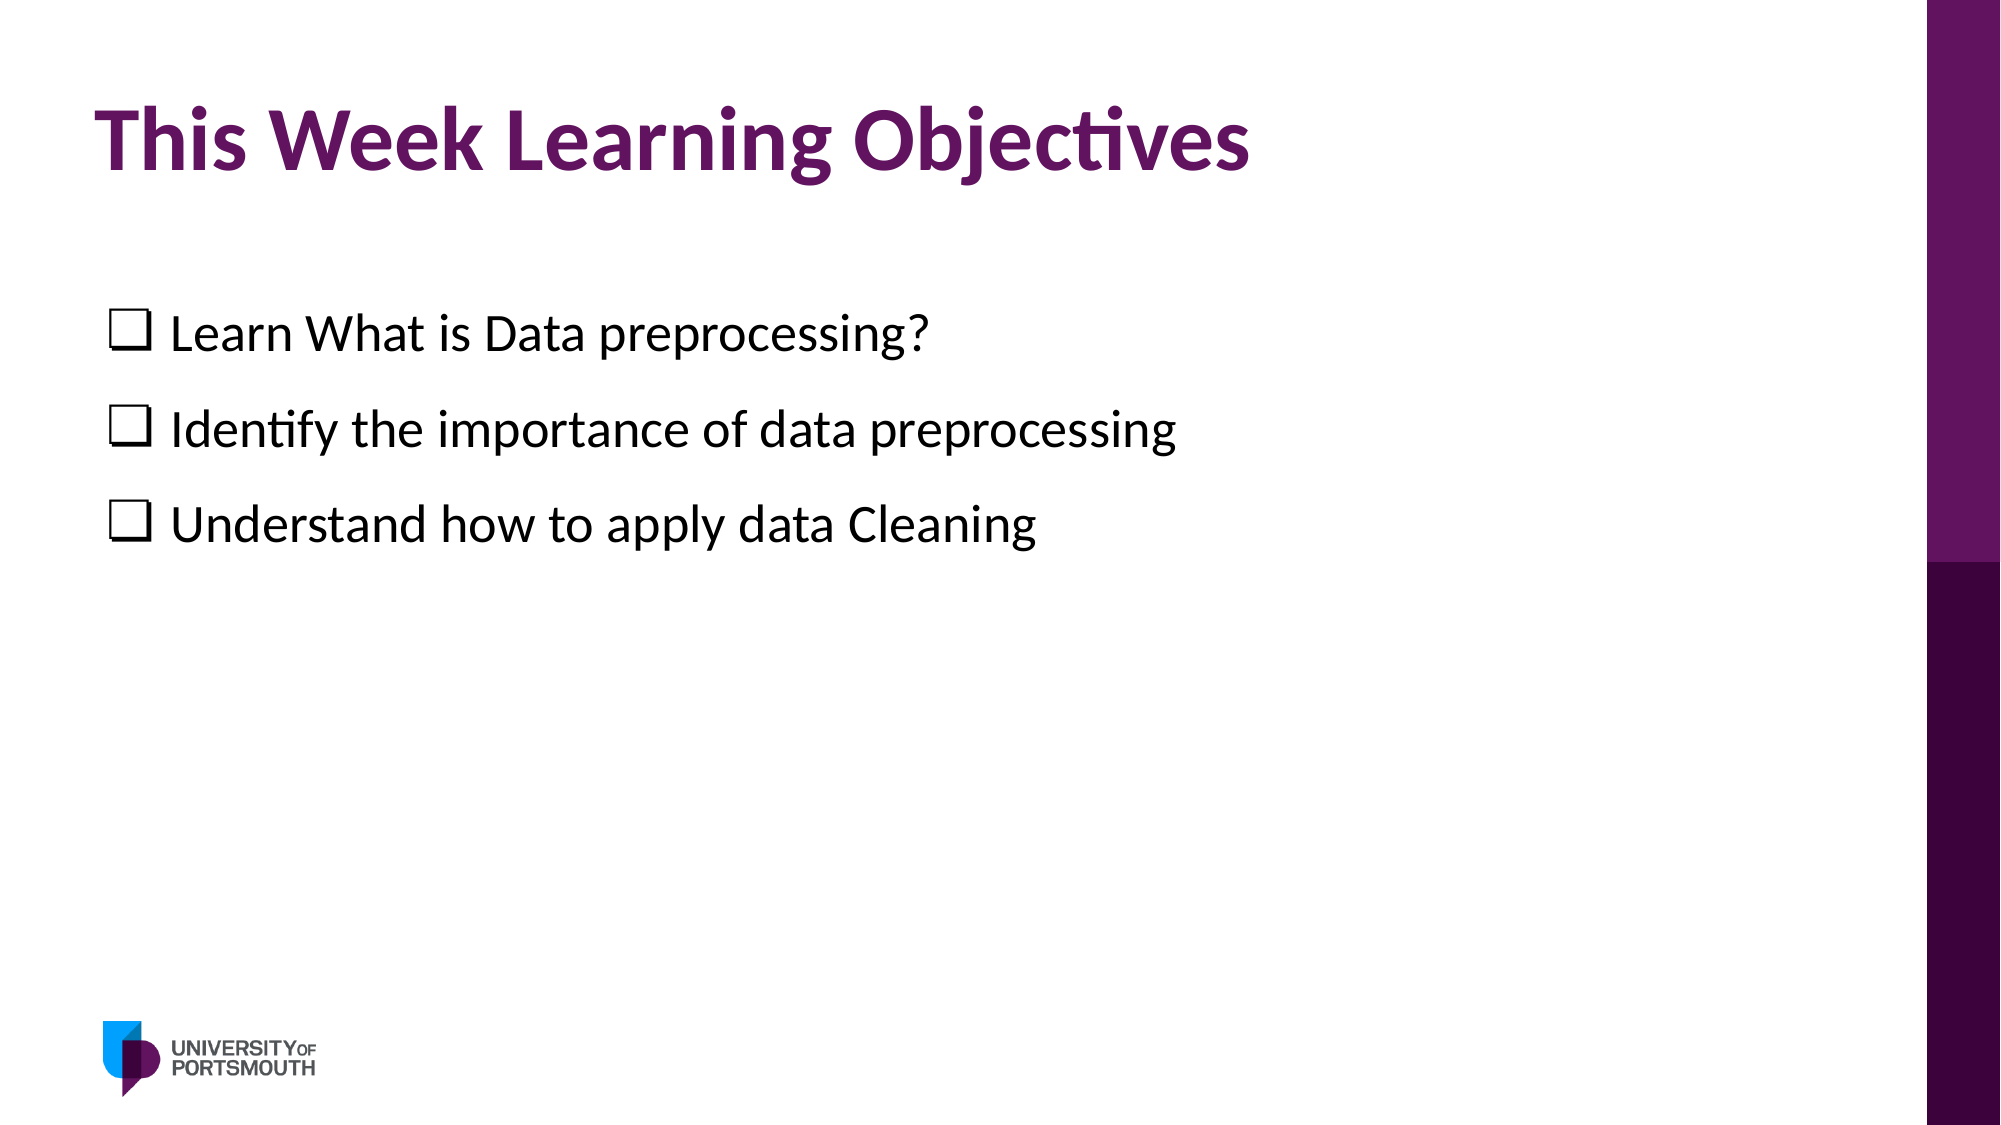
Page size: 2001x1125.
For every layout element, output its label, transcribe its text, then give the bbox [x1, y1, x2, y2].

list Learn What is Data preprocessing? Identify the importance of data preprocessing Understand how to apply data Cleaning [80, 280, 1913, 1007]
picture [103, 1021, 316, 1097]
title This Week Learning Objectives [79, 91, 1908, 279]
